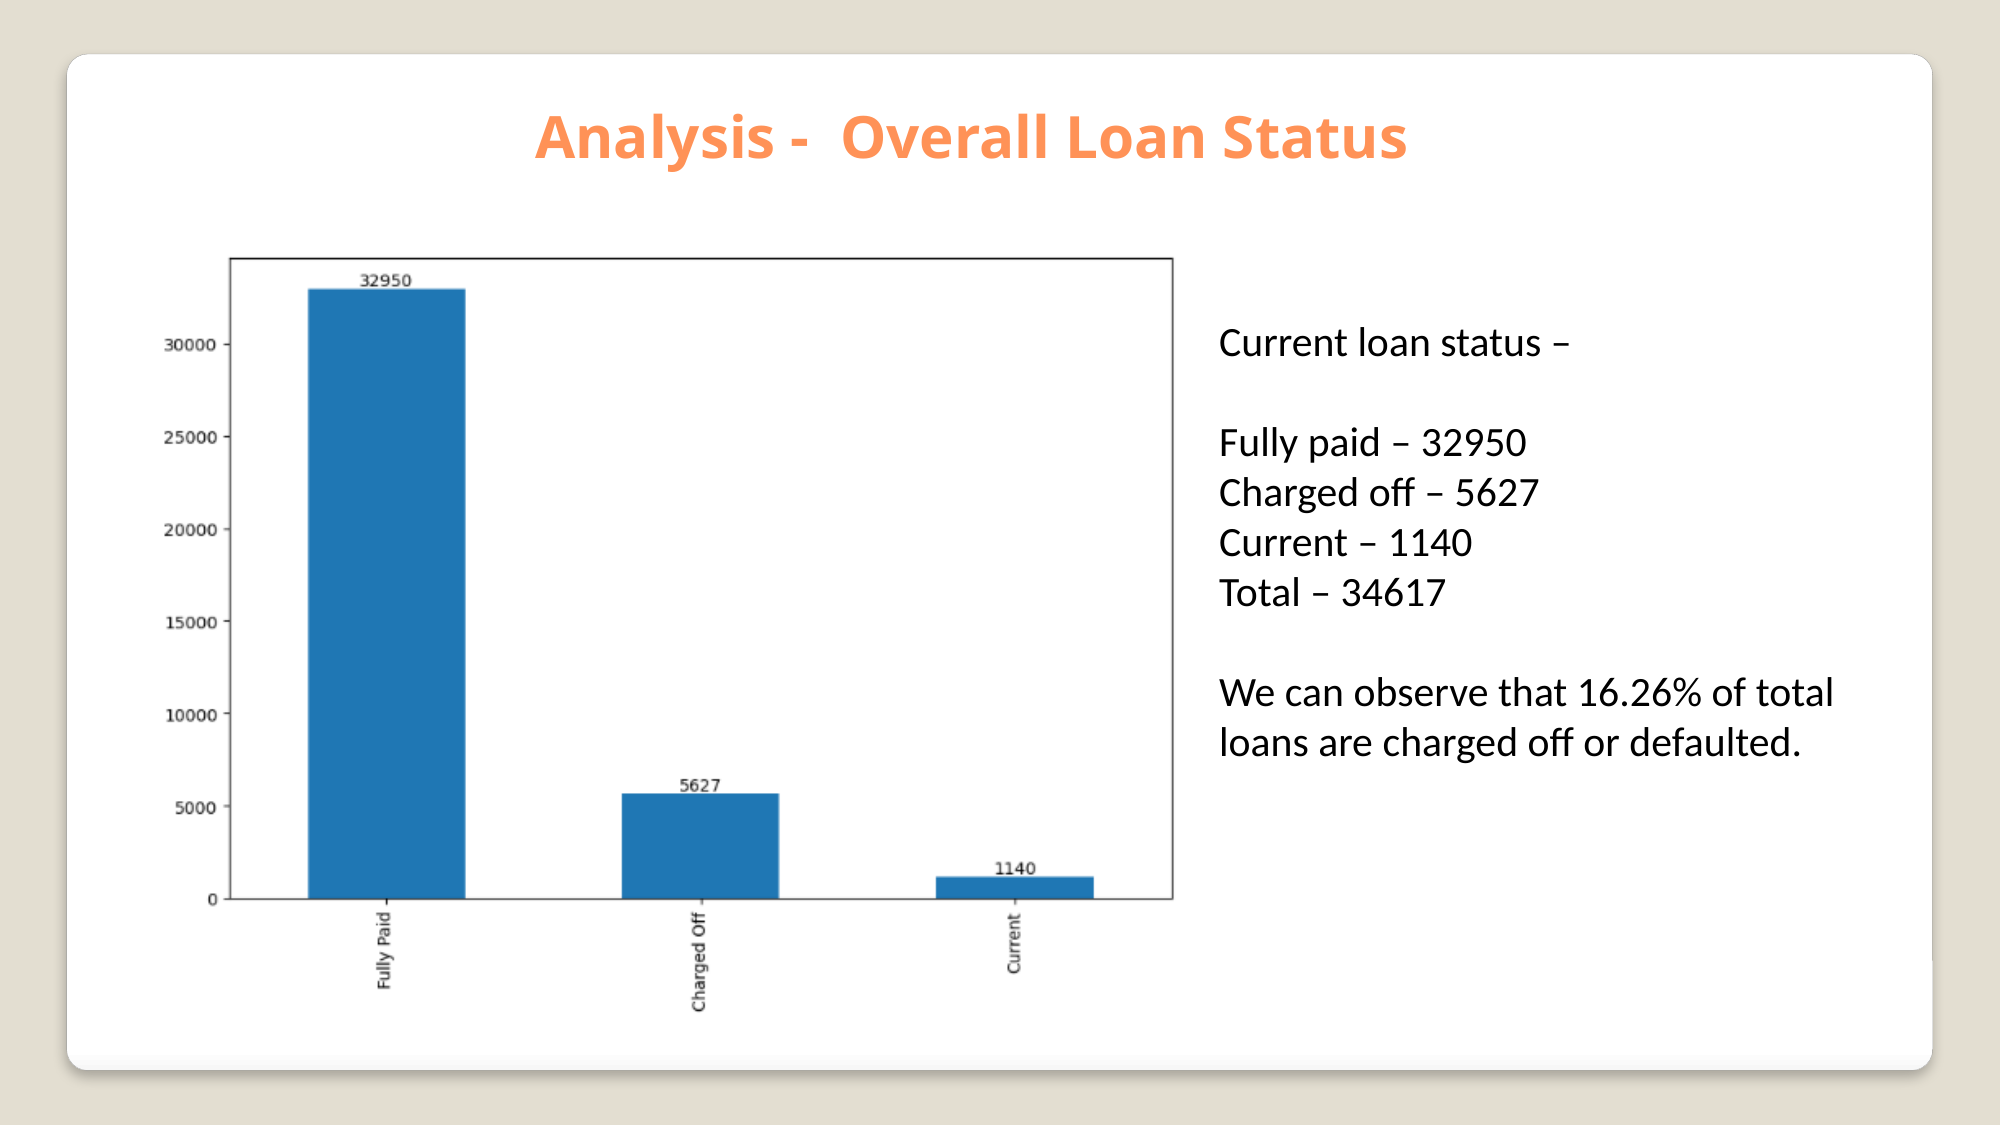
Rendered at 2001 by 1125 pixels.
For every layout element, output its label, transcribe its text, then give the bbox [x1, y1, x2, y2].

text_box Analysis - Overall Loan Status [426, 92, 1518, 178]
picture [160, 247, 1182, 1021]
text_box Current loan status – Fully paid – 32950 Charged off – 5627 Current – 1140 Total – 34617 We can observe that 16.26% of total loans are charged off or defaulted. [1204, 307, 1869, 822]
